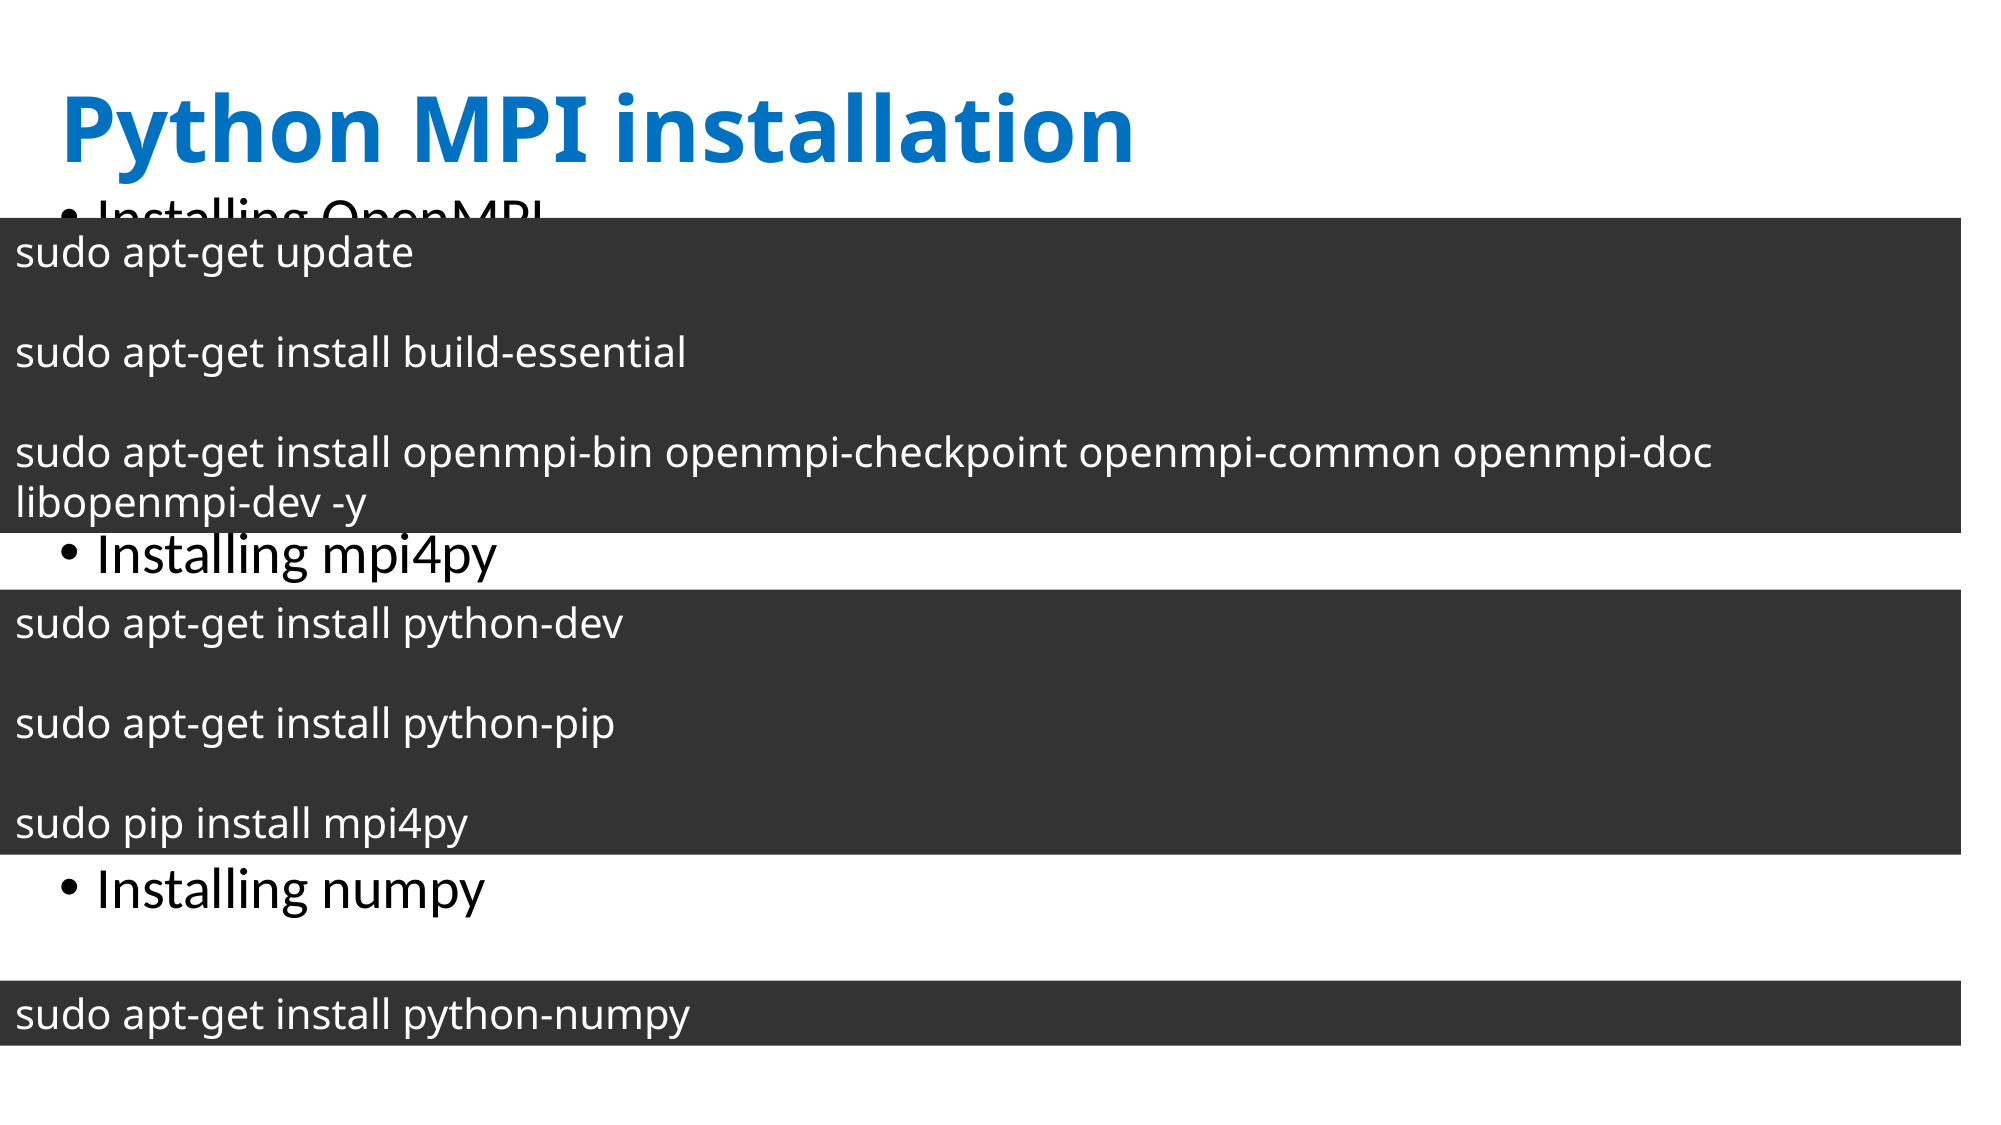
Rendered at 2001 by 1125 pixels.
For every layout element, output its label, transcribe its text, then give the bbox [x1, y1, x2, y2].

list Installing OpenMPI Installing mpi4py Installing numpy [44, 533, 1863, 589]
title Python MPI installation [44, 24, 1770, 180]
text_box sudo apt-get install python-dev sudo apt-get install python-pip sudo pip install mpi4py [0, 589, 1961, 855]
text_box sudo apt-get update sudo apt-get install build-essential sudo apt-get install openmpi-bin openmpi-checkpoint openmpi-common openmpi-doc libopenmpi-dev -y [0, 217, 1961, 533]
text_box sudo apt-get install python-numpy [0, 980, 1961, 1046]
list Installing OpenMPI Installing mpi4py Installing numpy [44, 855, 1863, 953]
list Installing OpenMPI Installing mpi4py Installing numpy [44, 180, 1863, 217]
